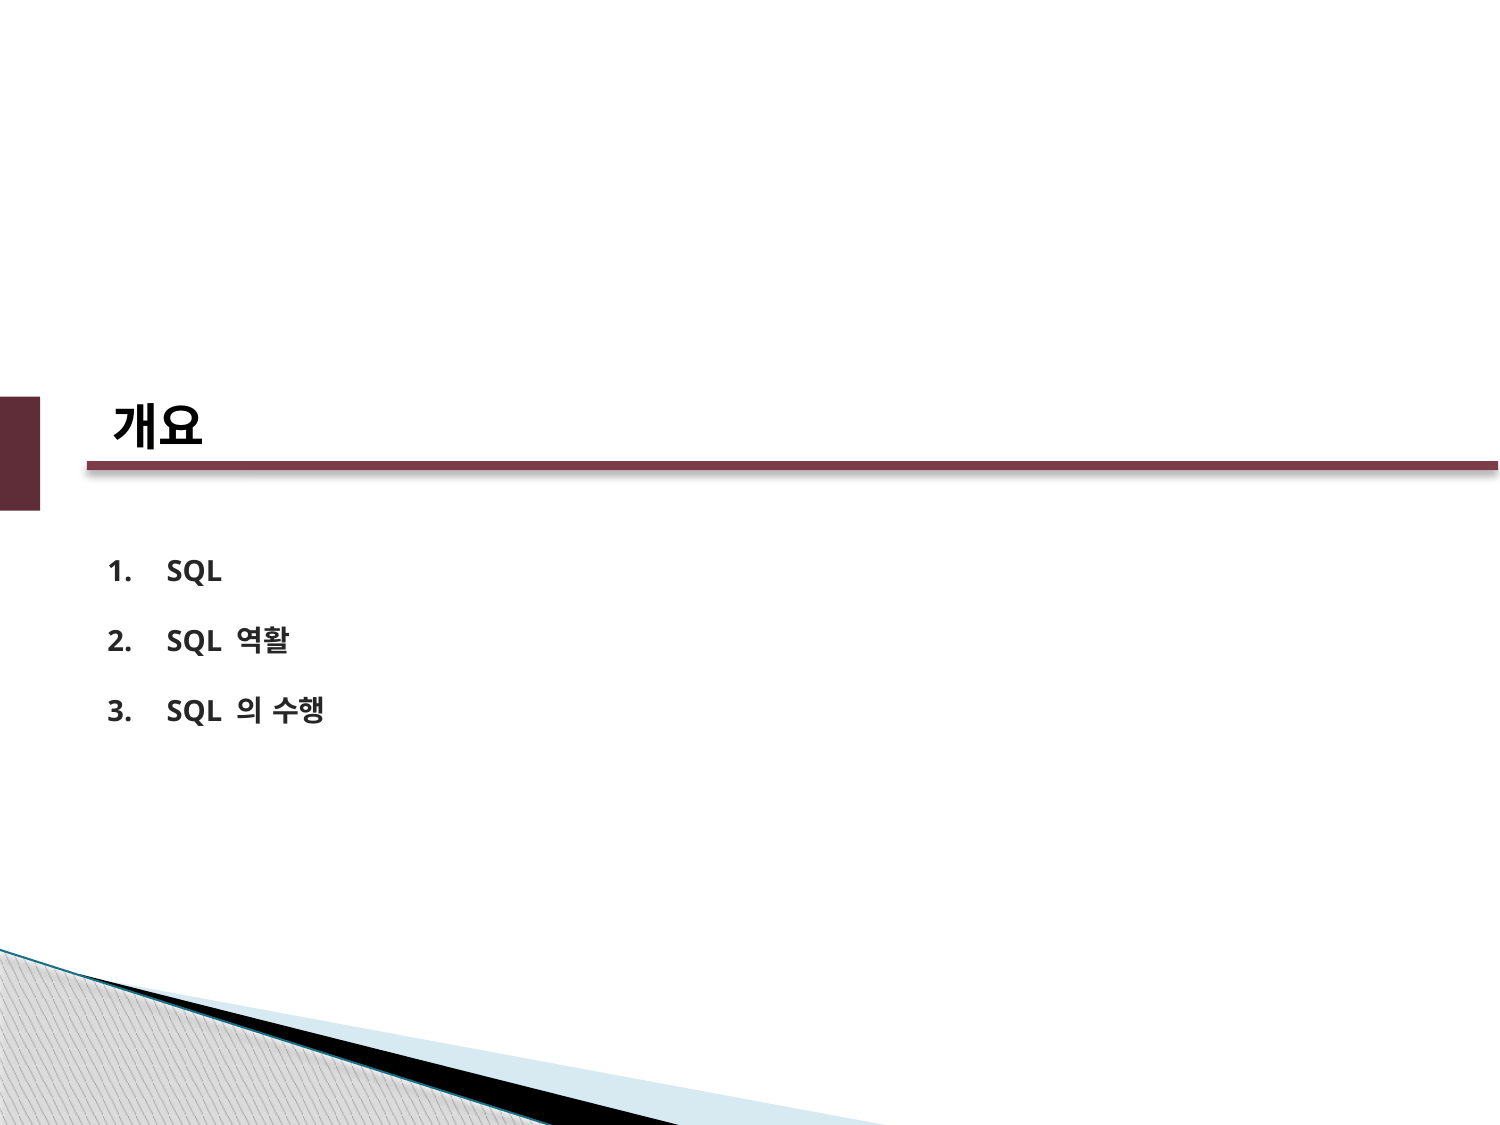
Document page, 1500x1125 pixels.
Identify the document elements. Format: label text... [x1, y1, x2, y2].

text_box SQL SQL 역활 SQL 의 수행 [92, 509, 1420, 735]
text_box 개요 [97, 387, 220, 463]
text_box [0, 396, 41, 511]
text_box [86, 461, 1499, 471]
